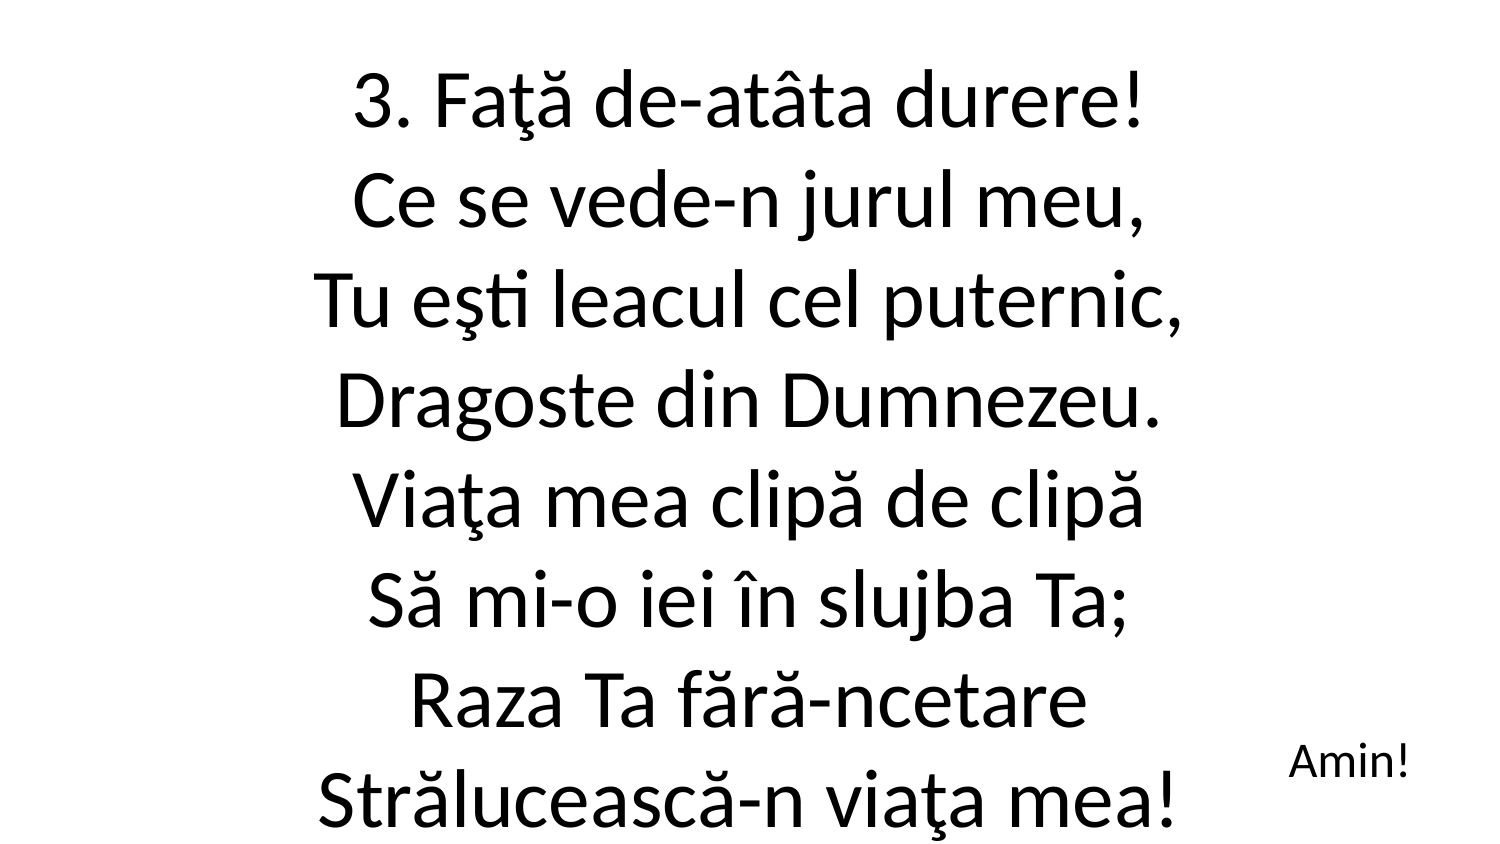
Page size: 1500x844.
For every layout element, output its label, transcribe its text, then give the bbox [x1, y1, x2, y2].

text_box 3. Faţă de-atâta durere! Ce se vede-n jurul meu, Tu eşti leacul cel puternic, Dragoste din Dumnezeu. Viaţa mea clipă de clipă Să mi-o iei în slujba Ta; Raza Ta fără-ncetare Strălucească-n viaţa mea! [299, 0, 1201, 844]
text_box Amin! [1273, 674, 1427, 795]
